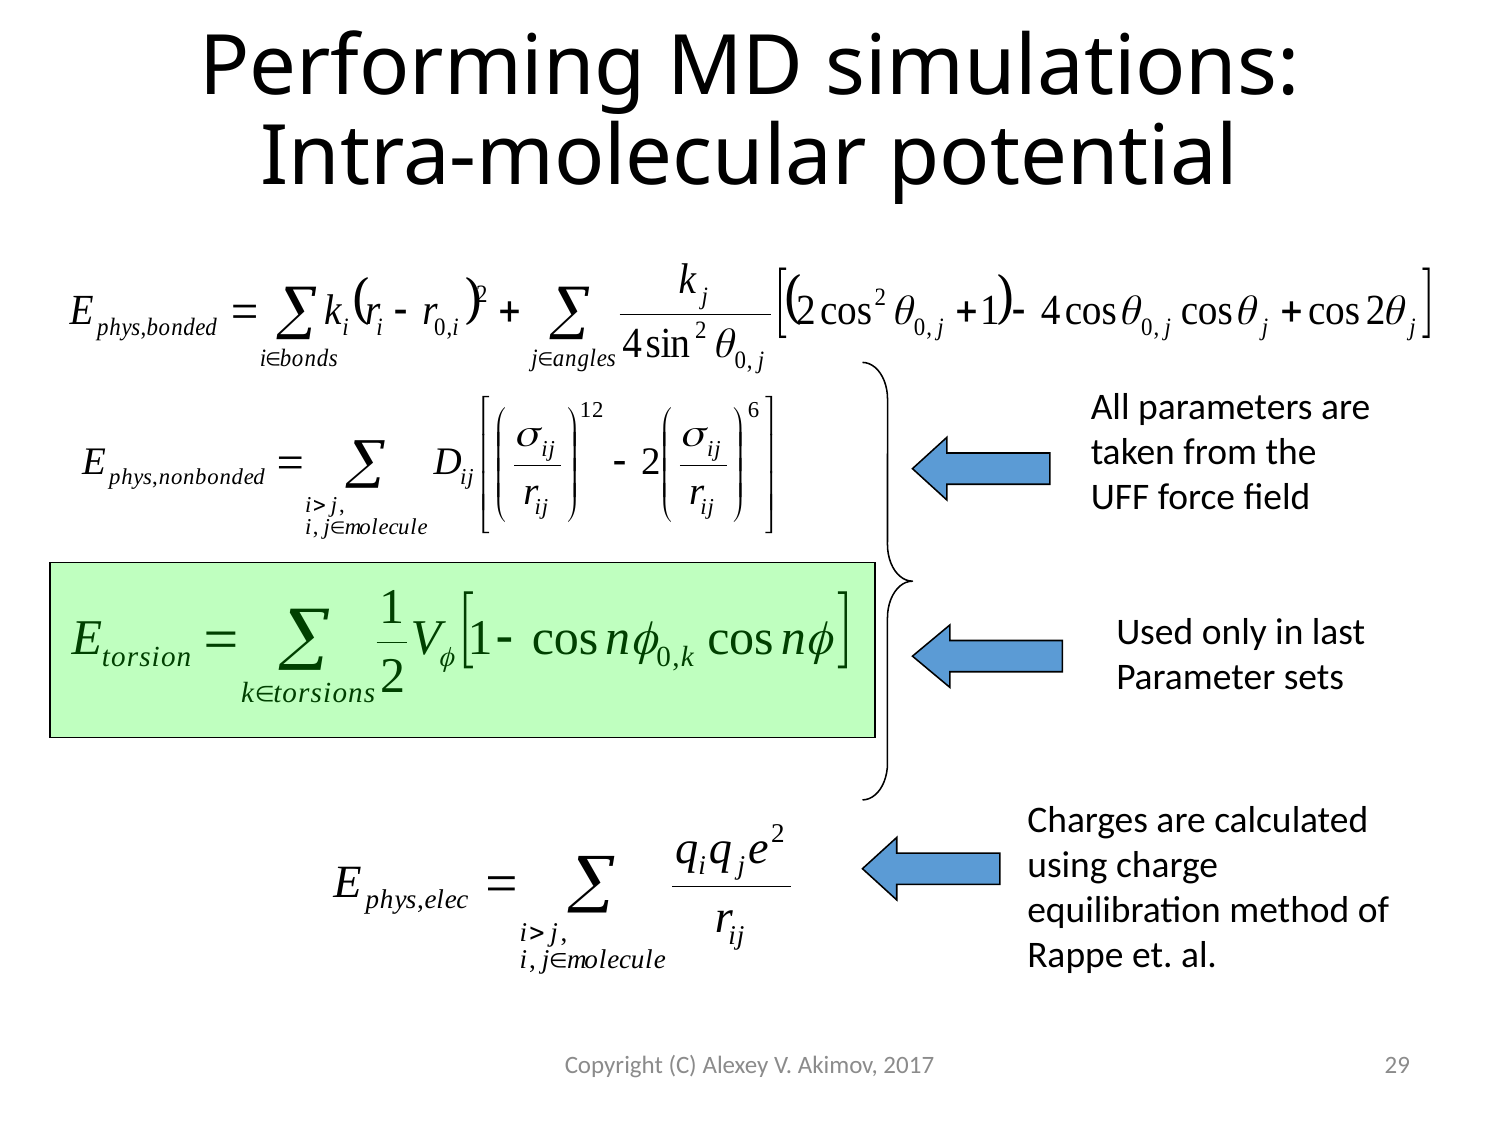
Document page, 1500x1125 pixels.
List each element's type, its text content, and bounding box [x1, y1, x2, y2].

text_box [912, 624, 1063, 688]
footer Copyright (C) Alexey V. Akimov, 2017 [512, 1024, 988, 1103]
text_box [862, 383, 913, 800]
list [74, 387, 788, 550]
text_box Charges are calculated using charge equilibration method of Rappe et. al. [1012, 787, 1463, 983]
text_box [862, 837, 1000, 900]
text_box Used only in last Parameter sets [1101, 599, 1390, 705]
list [62, 574, 855, 713]
slide_number 29 [1074, 1024, 1425, 1103]
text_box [62, 249, 1438, 383]
text_box [912, 437, 1050, 500]
title Performing MD simulations: Intra-molecular potential [0, 0, 1500, 225]
text_box [49, 562, 862, 738]
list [324, 812, 800, 987]
text_box All parameters are taken from the UFF force field [1075, 383, 1386, 525]
